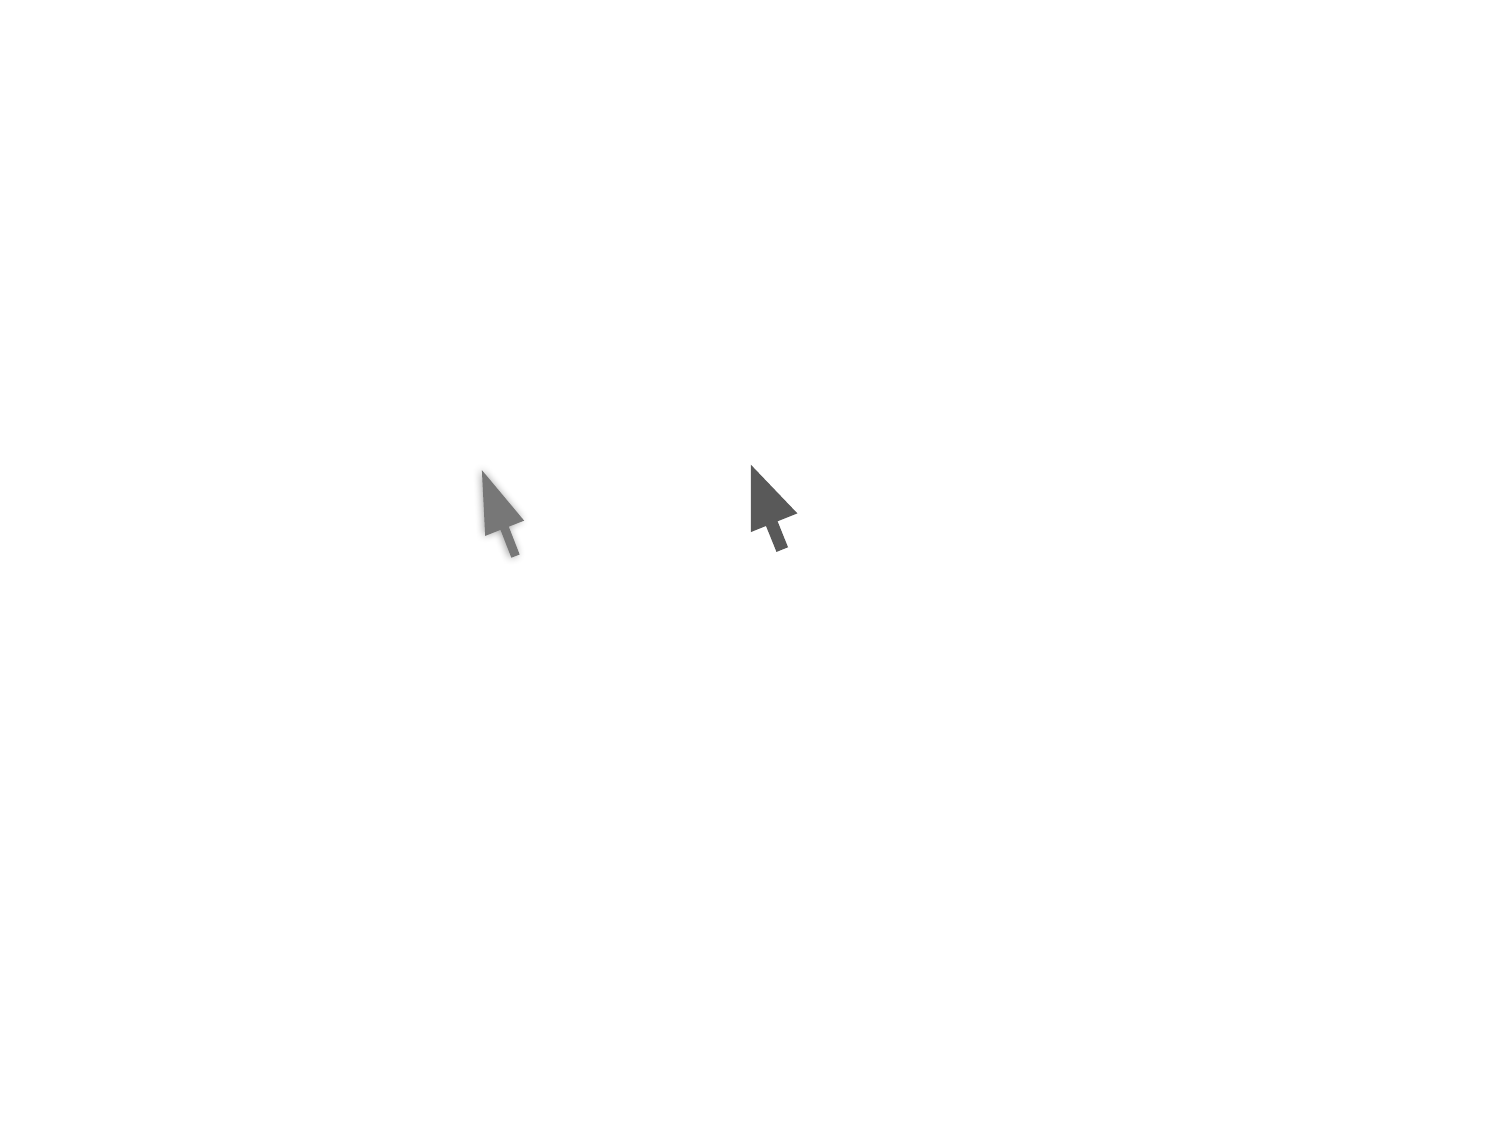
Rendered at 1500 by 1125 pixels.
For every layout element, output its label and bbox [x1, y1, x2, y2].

text_box [748, 462, 800, 534]
text_box [479, 468, 527, 560]
text_box [760, 510, 790, 554]
